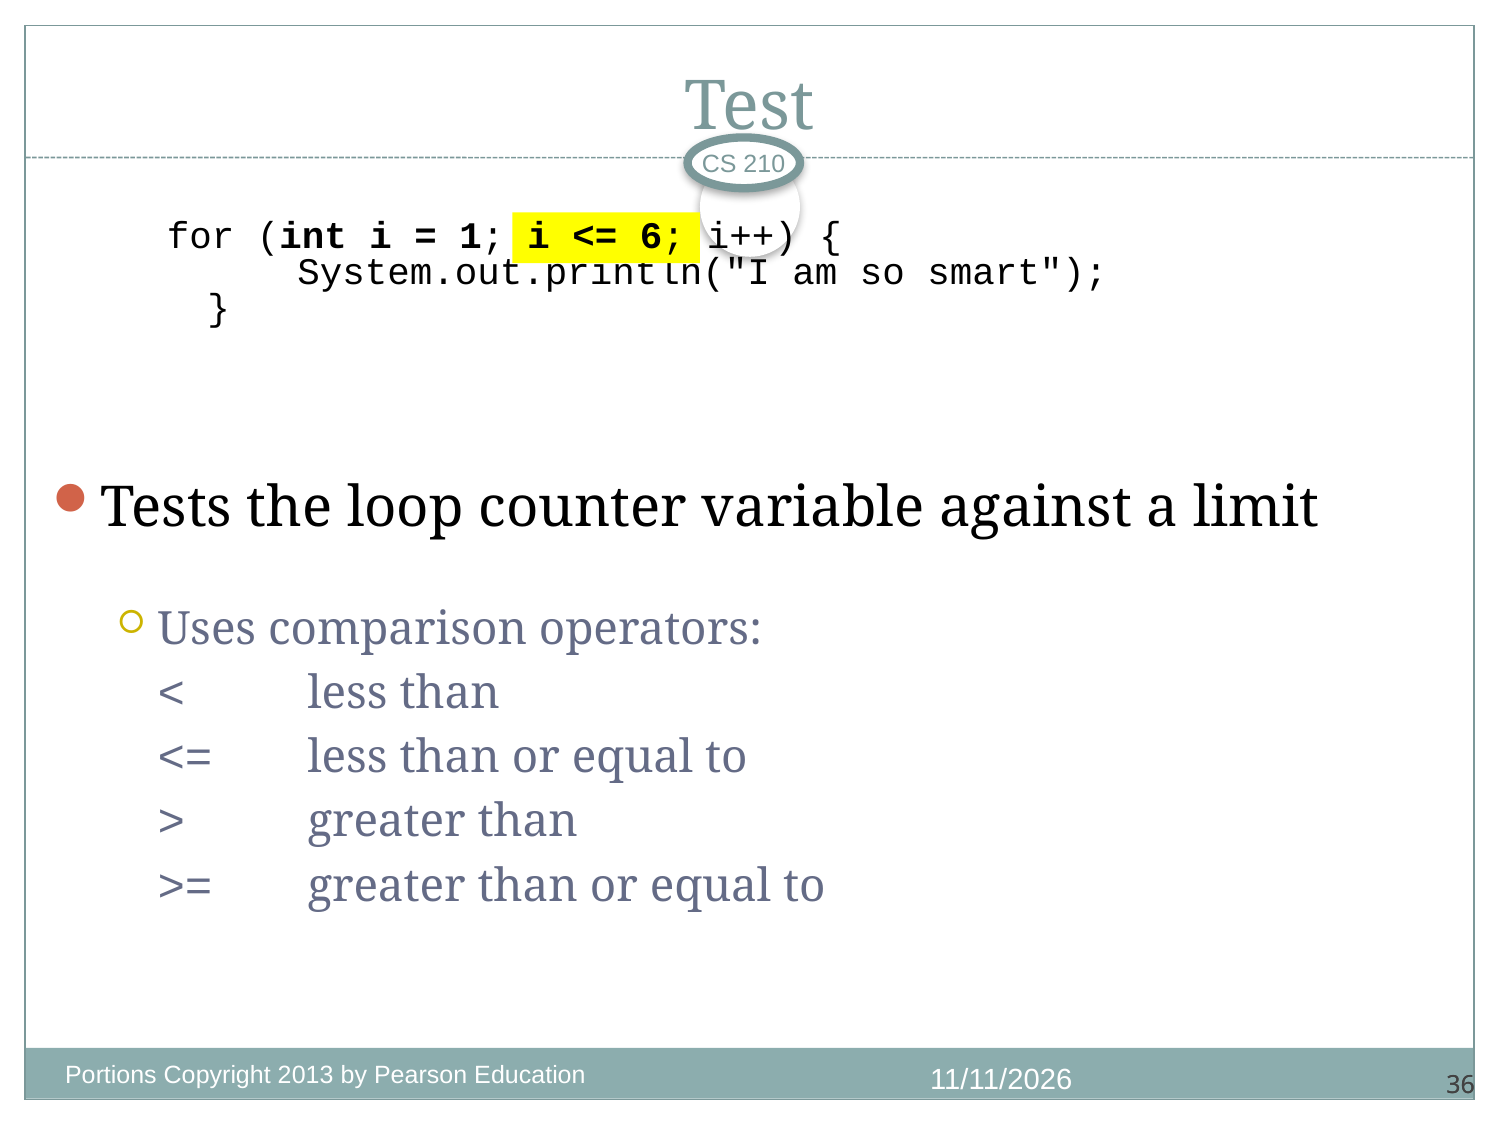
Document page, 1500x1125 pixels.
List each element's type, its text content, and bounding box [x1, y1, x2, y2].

slide_number CS 210 [675, 137, 813, 188]
text_box for (int i = 1; i <= 6; i++) { System.out.println("I am so smart"); } [87, 212, 1175, 336]
list Tests the loop counter variable against a limit Uses comparison operators: < less than <= less than or equal to > greater than >= greater than or equal to [37, 462, 1463, 1038]
footer Portions Copyright 2013 by Pearson Education [50, 1051, 663, 1112]
text_box i <= 6; [512, 212, 700, 264]
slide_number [837, 1052, 1088, 1113]
title Test [49, 37, 1450, 144]
